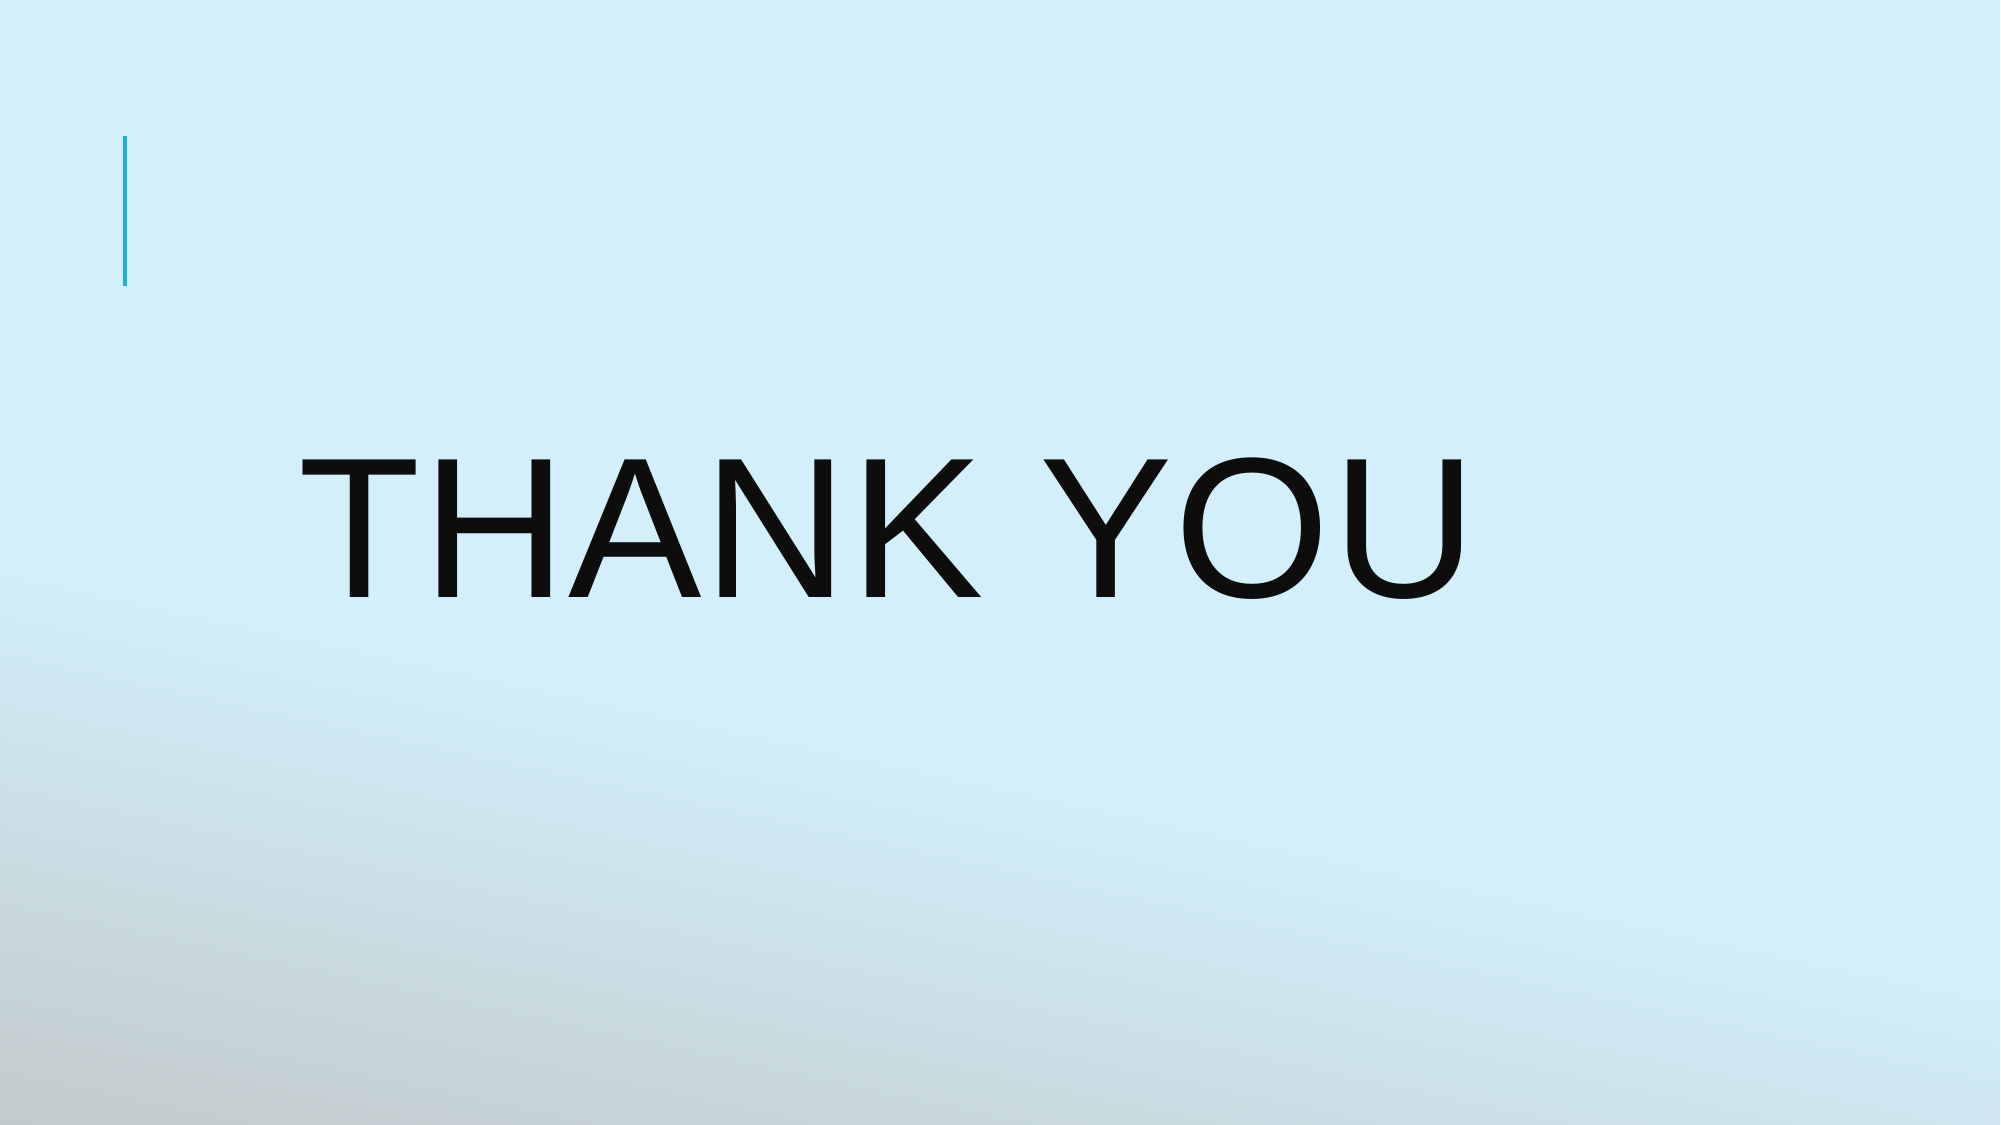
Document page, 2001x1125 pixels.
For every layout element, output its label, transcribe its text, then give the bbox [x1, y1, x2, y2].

title THANK YOU [168, 96, 1763, 984]
